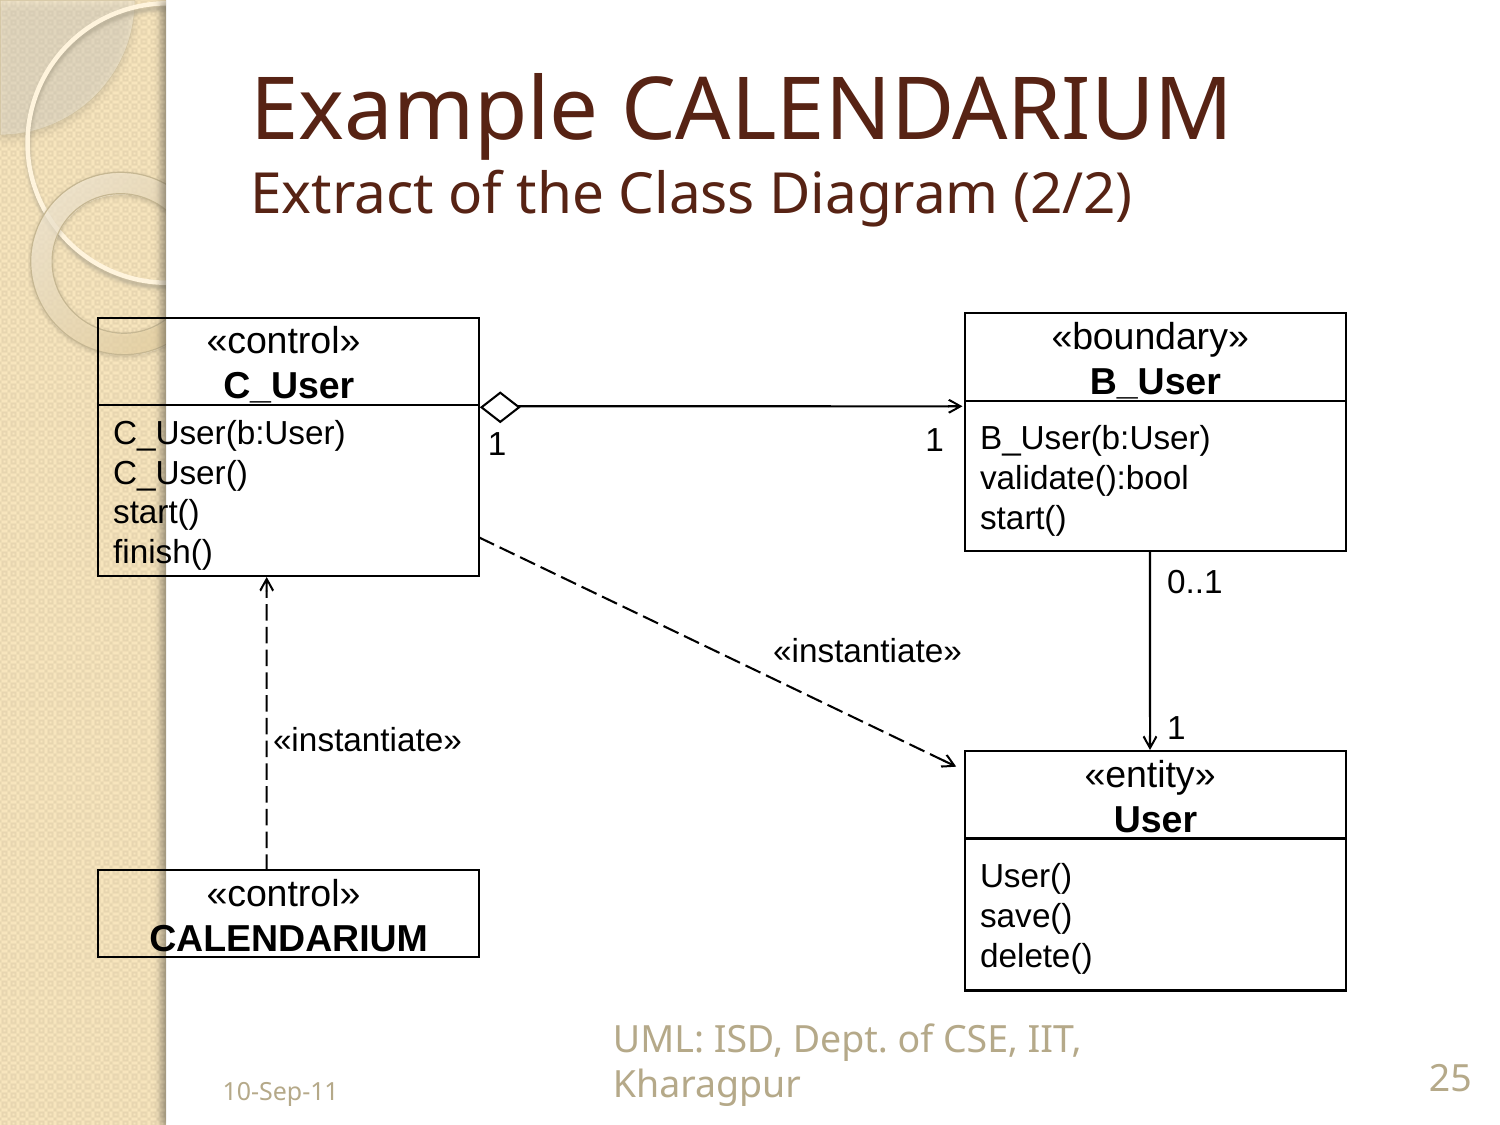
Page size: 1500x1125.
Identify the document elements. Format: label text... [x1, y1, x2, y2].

text_box «instantiate» [258, 710, 478, 766]
text_box [1142, 552, 1152, 751]
text_box 1 [473, 415, 522, 470]
text_box B_User(b:User) validate():bool start() [964, 401, 1346, 551]
title Example CALENDARIUM Extract of the Class Diagram (2/2) [235, 45, 1466, 233]
slide_number 25 [1413, 1034, 1488, 1113]
text_box «control» C_User [98, 317, 480, 406]
text_box C_User(b:User) C_User() start() finish() [98, 406, 480, 577]
text_box [519, 399, 963, 410]
slide_number 10-Sep-11 [3, 1034, 354, 1113]
text_box [481, 392, 520, 415]
text_box 0..1 [1152, 552, 1238, 608]
text_box «instantiate» [758, 621, 978, 676]
text_box «control» CALENDARIUM [98, 869, 480, 958]
text_box [259, 577, 274, 592]
text_box «entity» User [964, 751, 1346, 839]
text_box [936, 753, 957, 768]
text_box «boundary» B_User [964, 313, 1346, 401]
text_box User() save() delete() [964, 839, 1346, 991]
text_box 1 [910, 410, 959, 466]
footer UML: ISD, Dept. of CSE, IIT, Kharagpur [598, 1034, 1115, 1113]
text_box 1 [1152, 698, 1201, 754]
